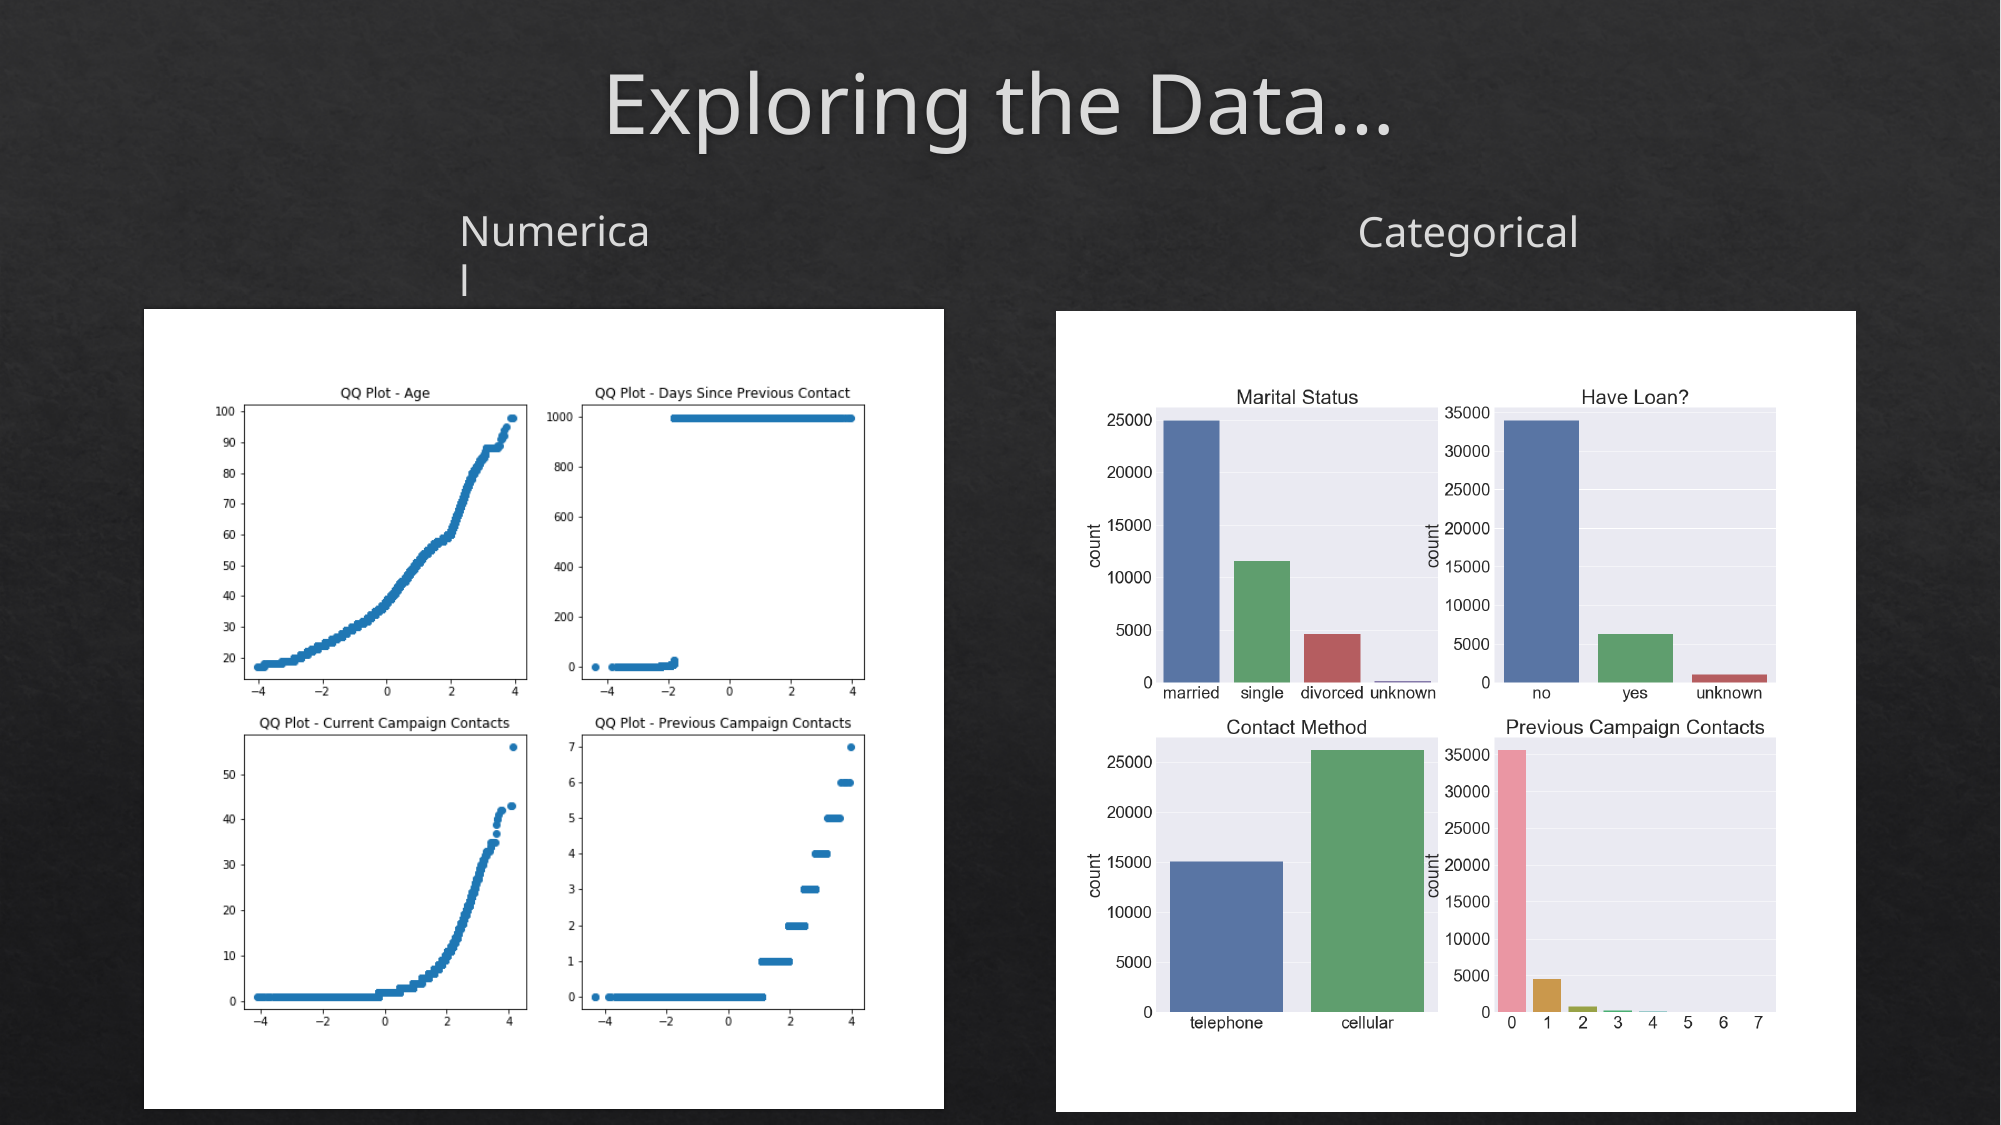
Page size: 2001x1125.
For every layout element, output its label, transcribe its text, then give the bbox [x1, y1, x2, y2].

picture [1055, 311, 1857, 1112]
title Exploring the Data… [149, 21, 1849, 181]
text_box Numerical [438, 197, 666, 293]
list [143, 308, 945, 1110]
text_box Categorical [1336, 198, 1601, 294]
